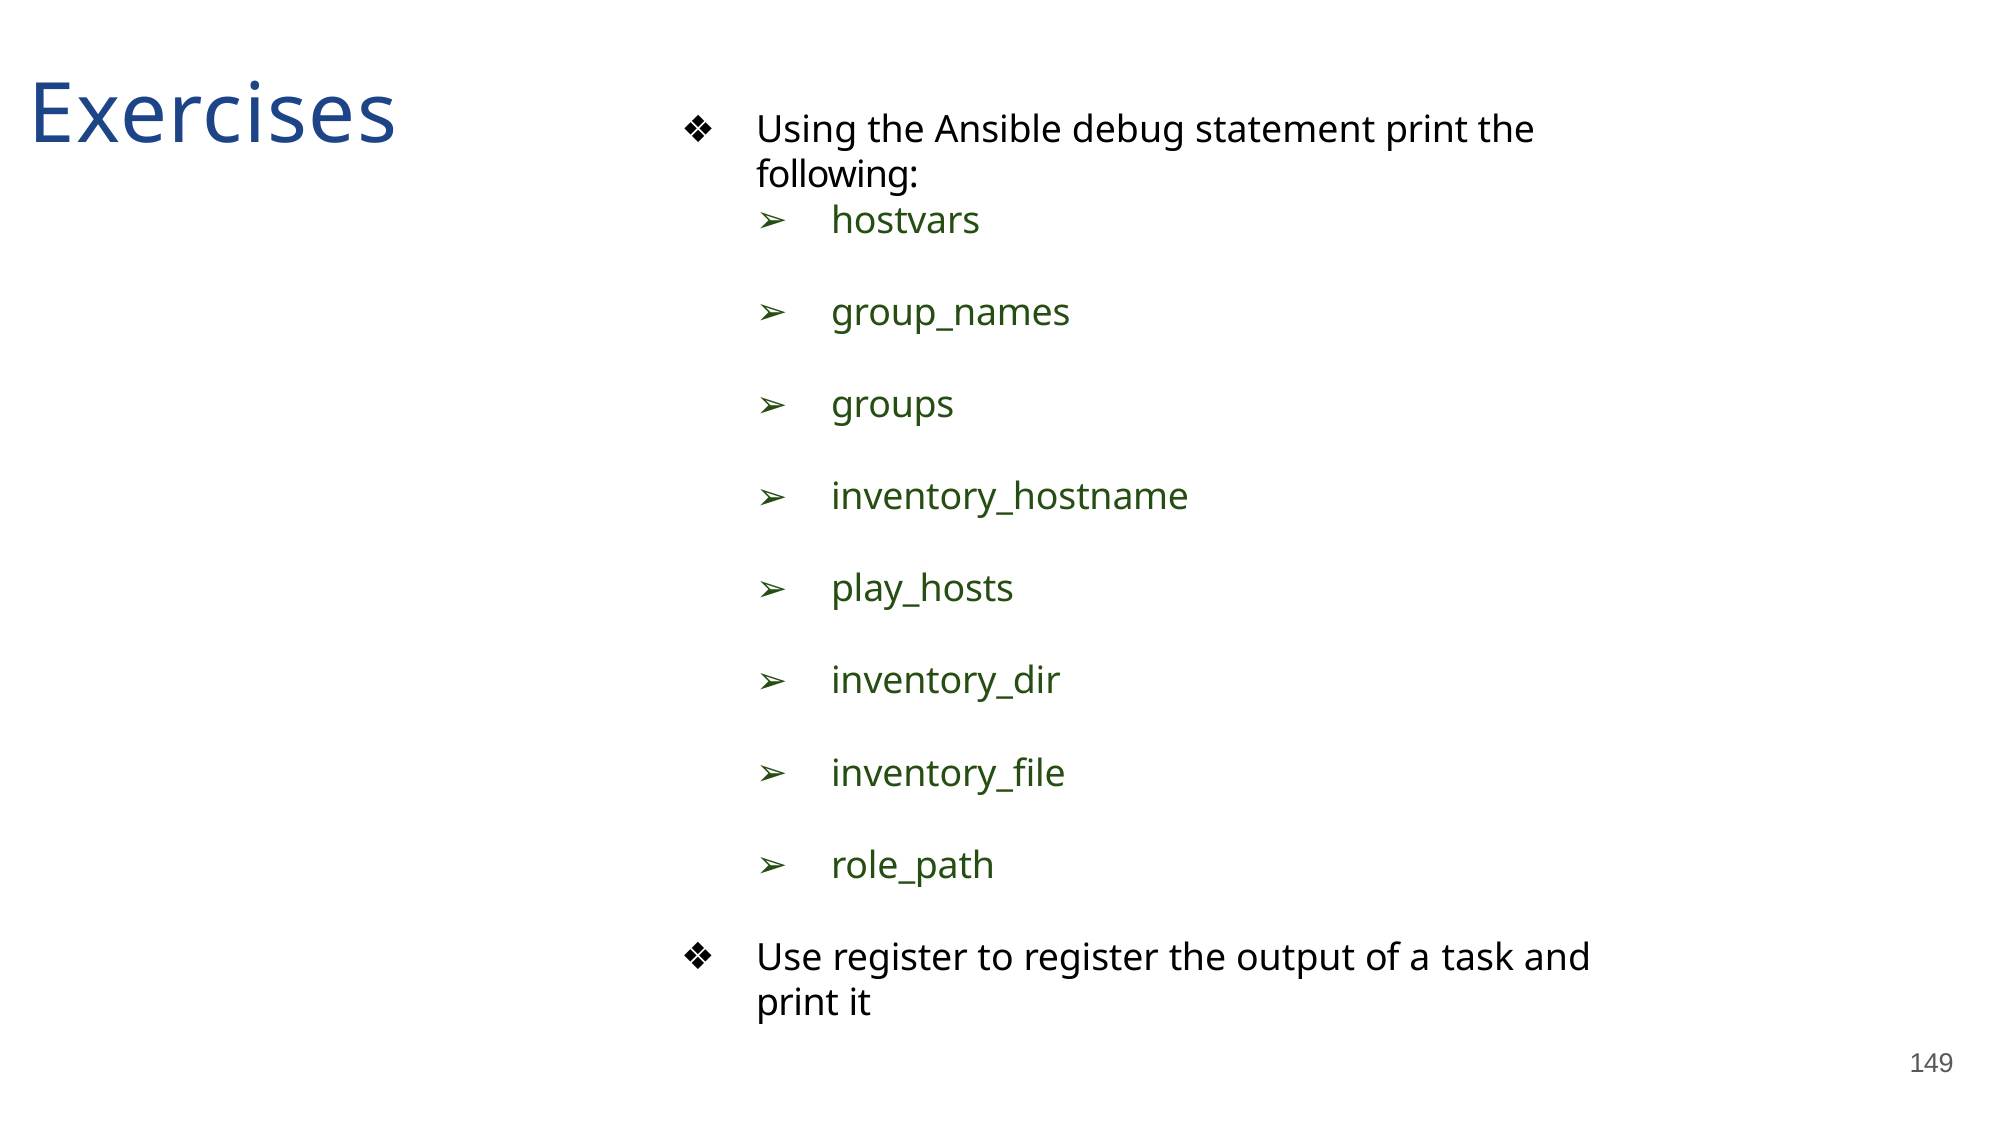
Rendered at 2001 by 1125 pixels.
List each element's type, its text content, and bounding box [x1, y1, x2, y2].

title Exercises [26, 57, 640, 248]
slide_number 149 [1903, 1045, 1963, 1125]
text_box hostvars group_names groups inventory_hostname play_hosts inventory_dir inventory_file role_path Use register to register the output of a task and print it [679, 193, 1663, 1023]
text_box Using the Ansible debug statement print the following: [679, 103, 1649, 193]
